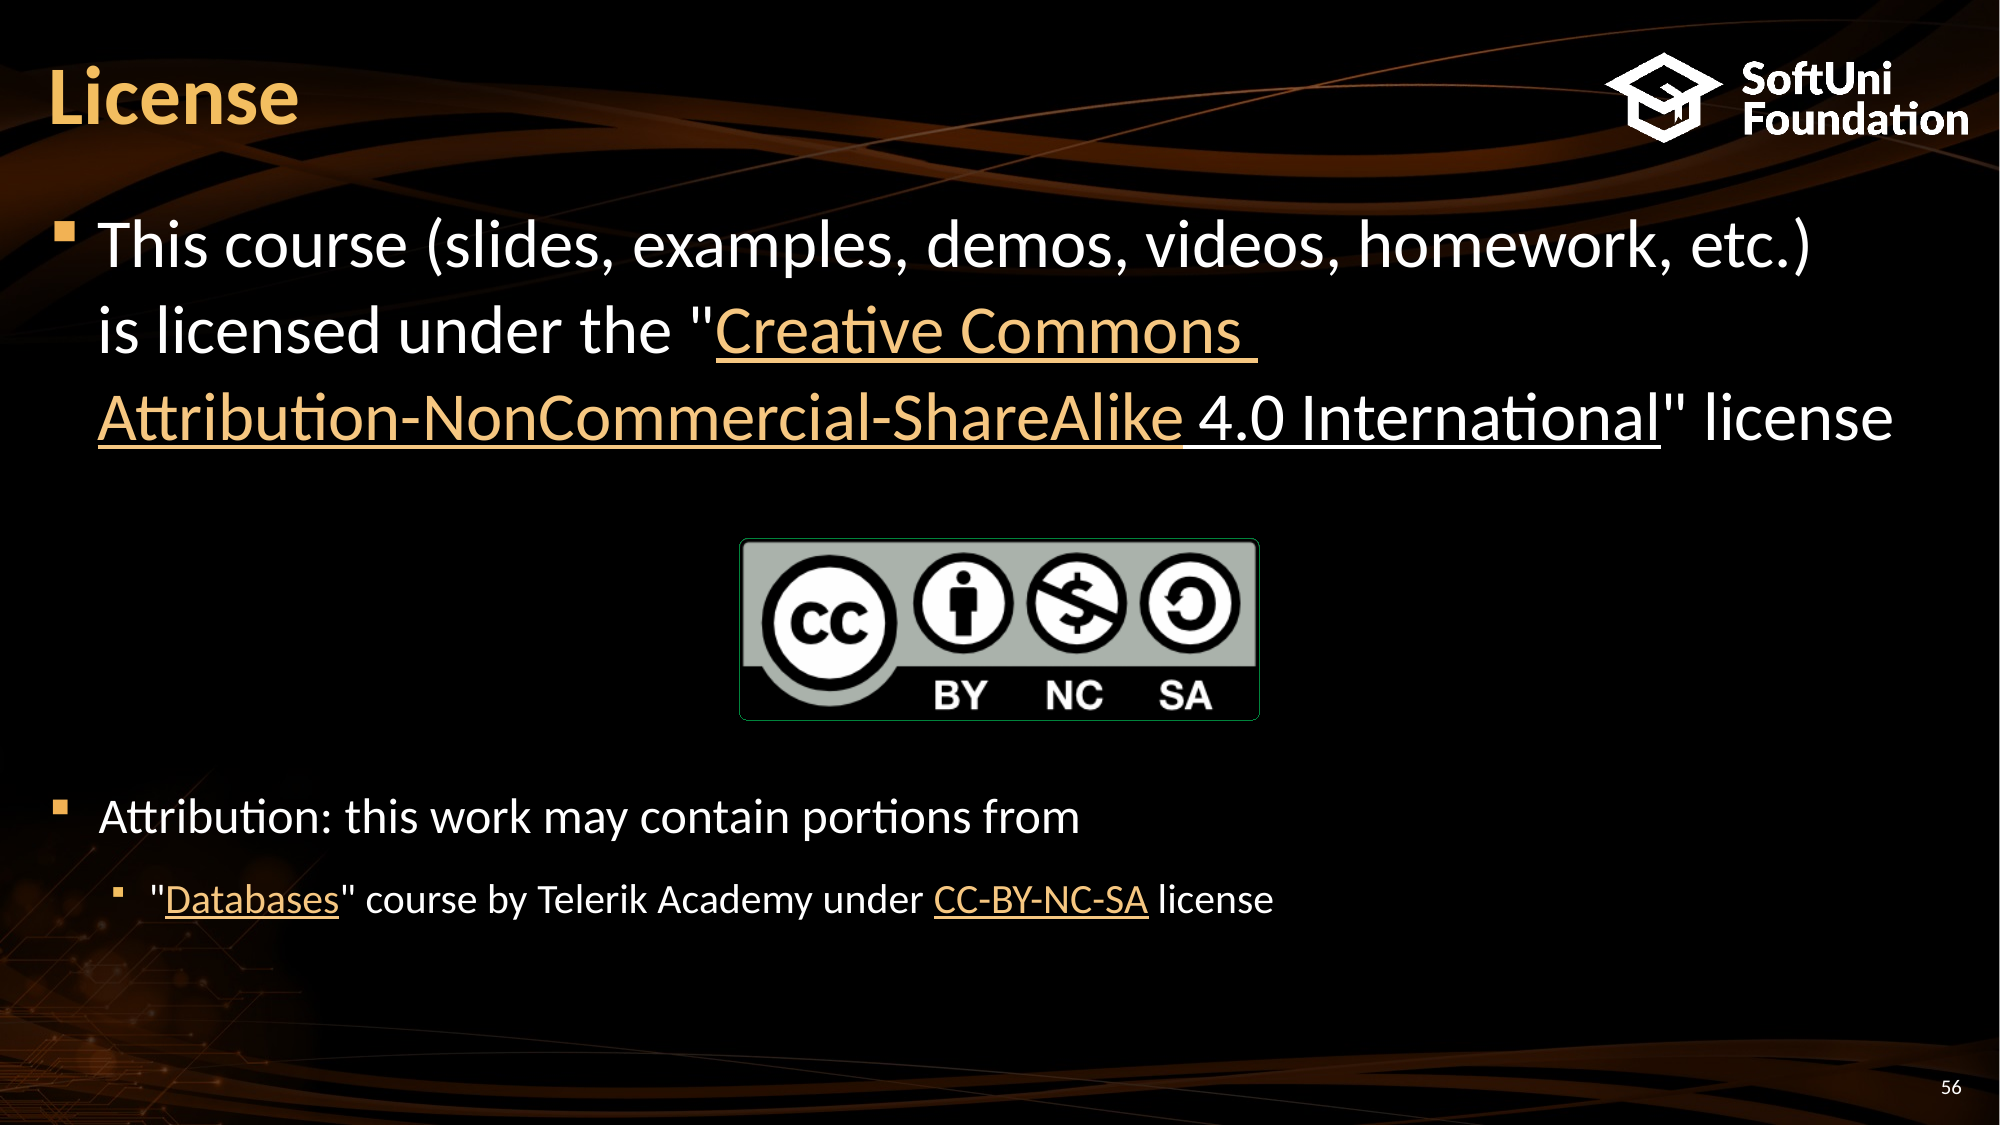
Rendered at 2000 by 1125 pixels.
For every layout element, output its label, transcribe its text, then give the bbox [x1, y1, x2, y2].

list This course (slides, examples, demos, videos, homework, etc.) is licensed under the "Creative Commons Attribution-NonCommercial-ShareAlike 4.0 International" license [31, 188, 1968, 484]
picture [0, 0, 2000, 1125]
list Attribution: this work may contain portions from "Databases" course by Telerik Academy under CC-BY-NC-SA license [30, 774, 1968, 1103]
title License [30, 6, 1602, 189]
